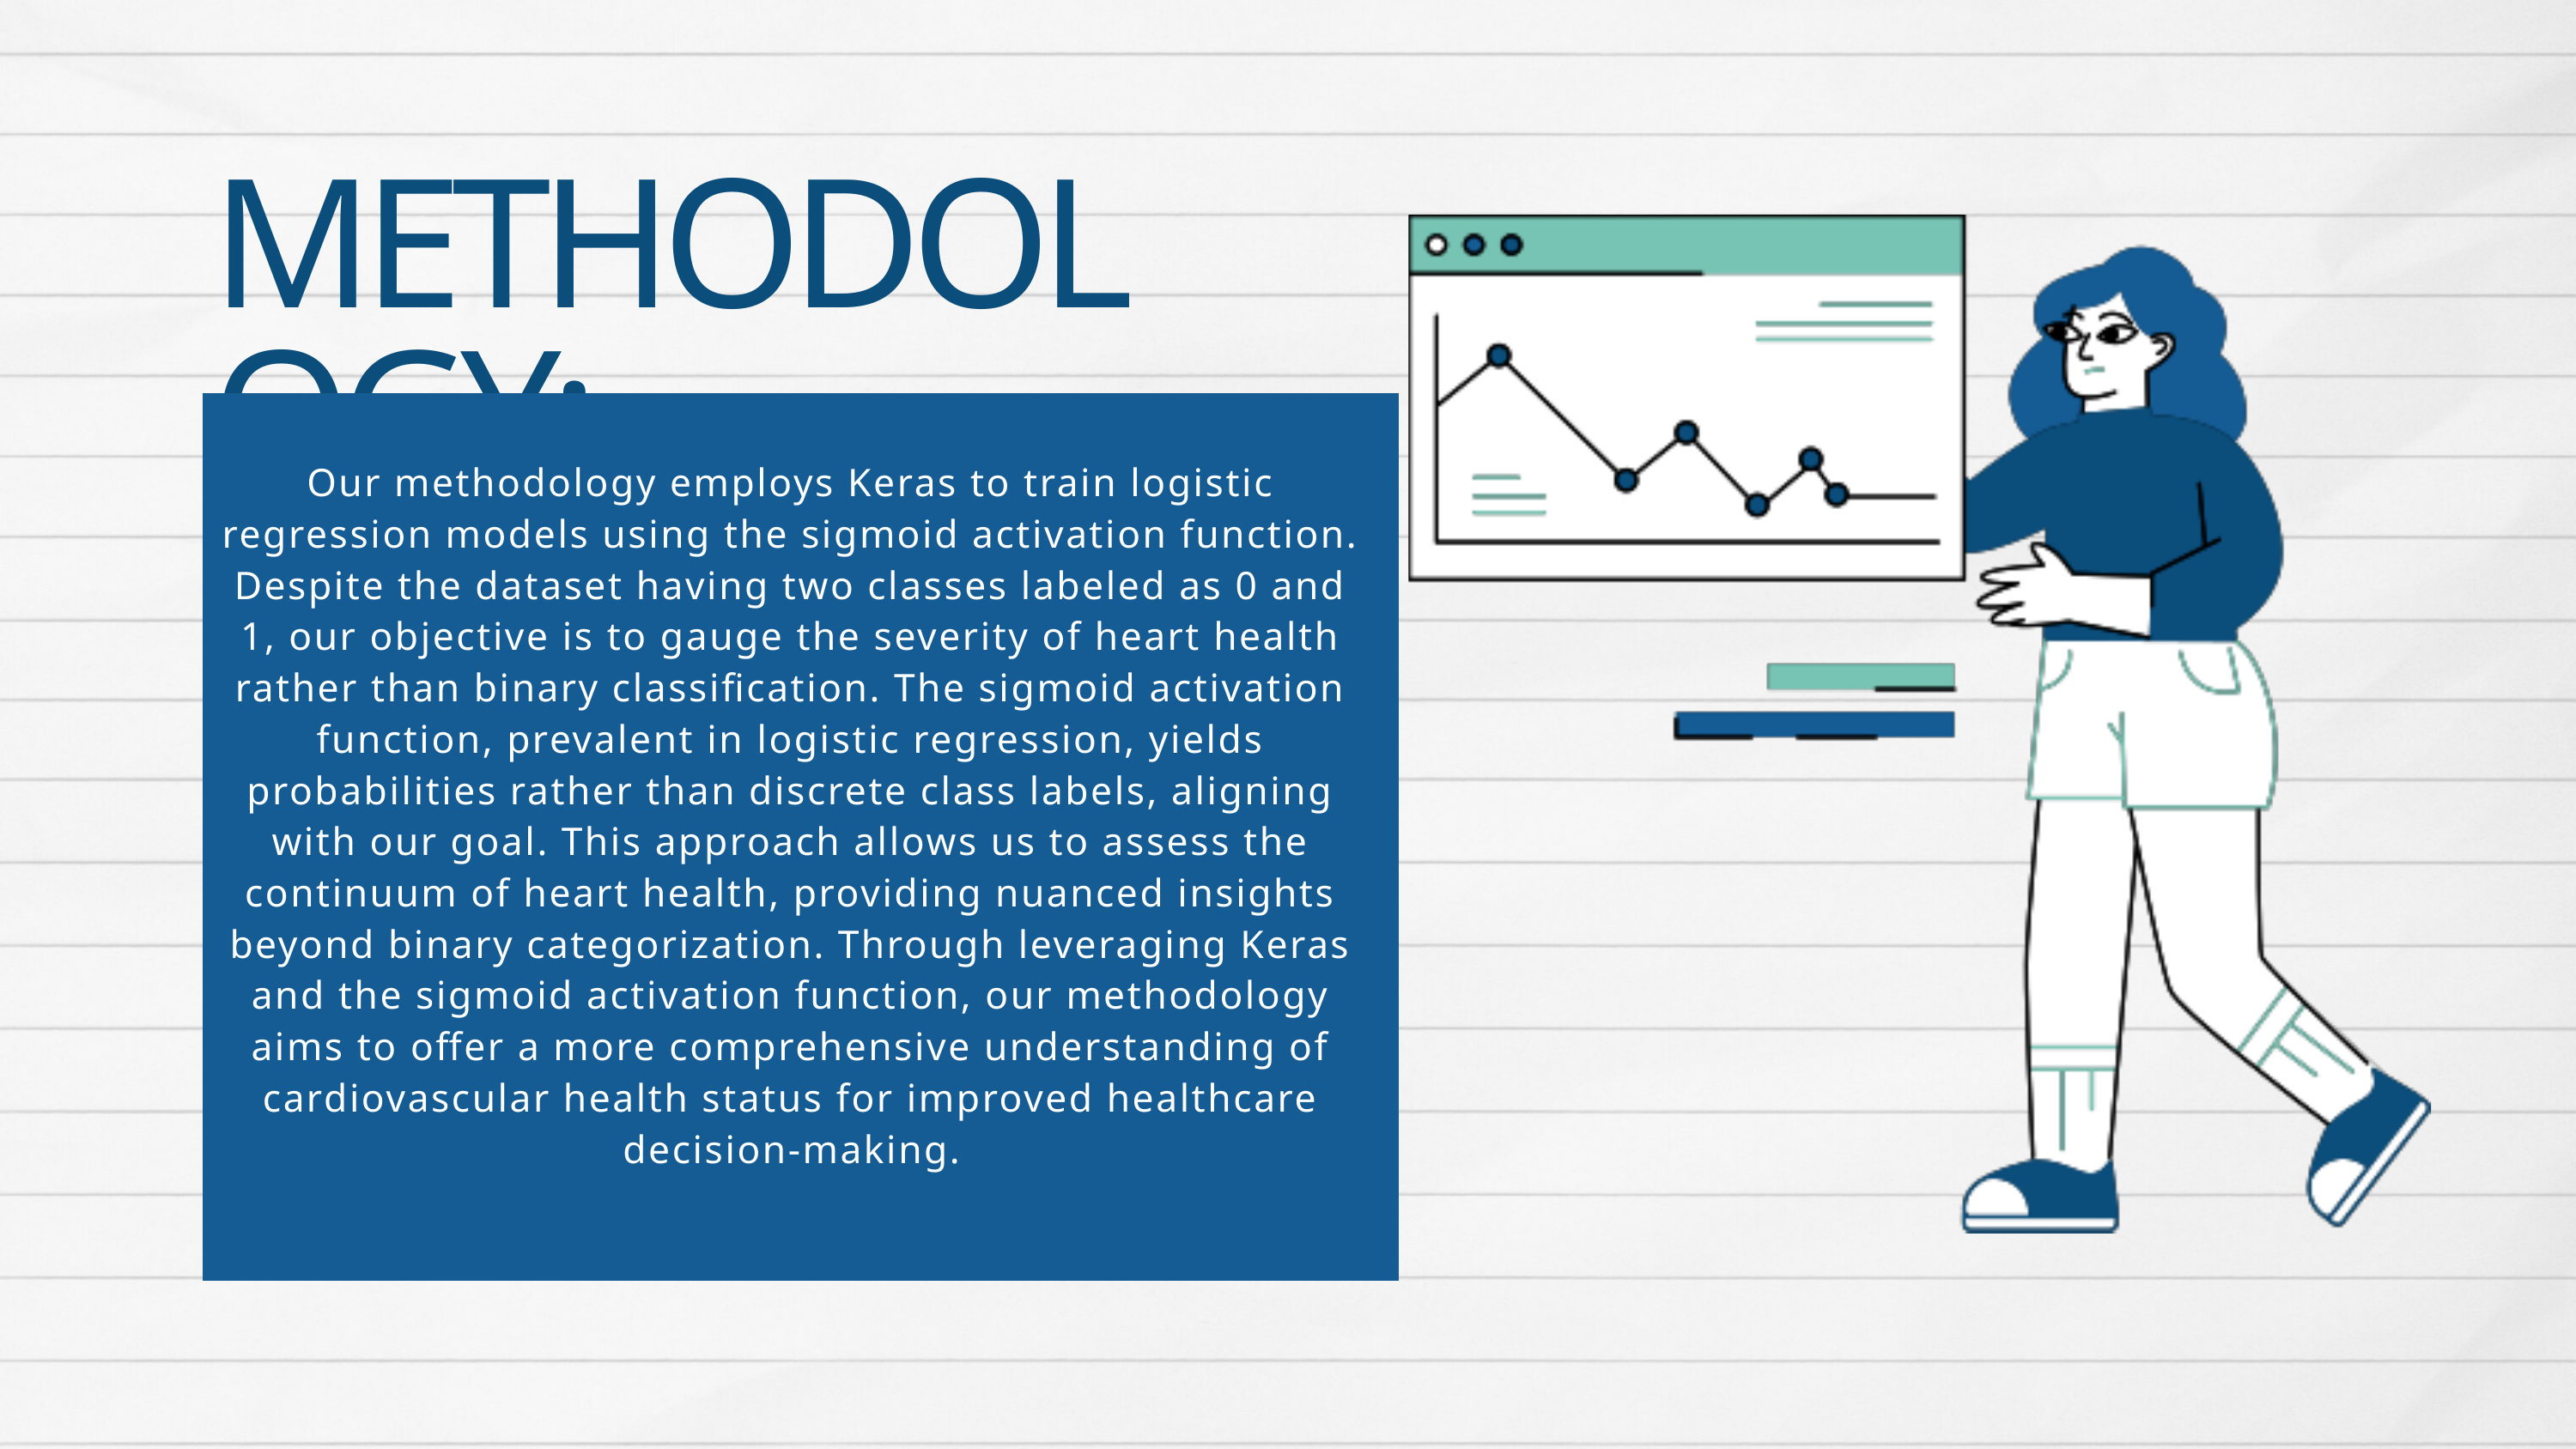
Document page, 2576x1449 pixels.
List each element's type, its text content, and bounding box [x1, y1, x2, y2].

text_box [202, 392, 1400, 1281]
text_box [1408, 215, 2432, 1234]
text_box [0, 0, 2576, 1449]
text_box METHODOLOGY: [211, 171, 1226, 391]
